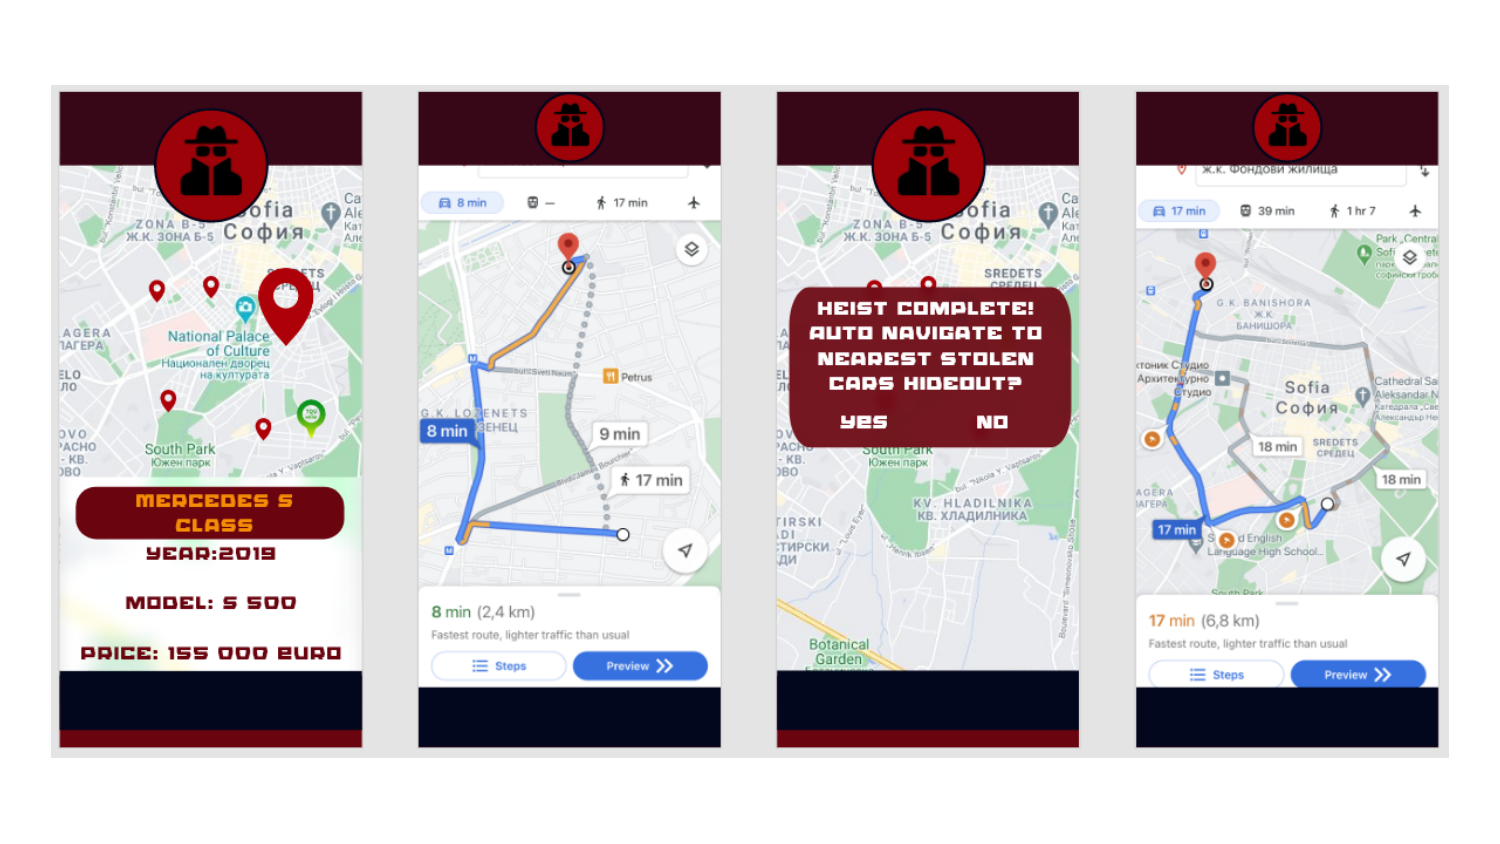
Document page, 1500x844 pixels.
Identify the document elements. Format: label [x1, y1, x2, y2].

picture [50, 85, 1450, 759]
